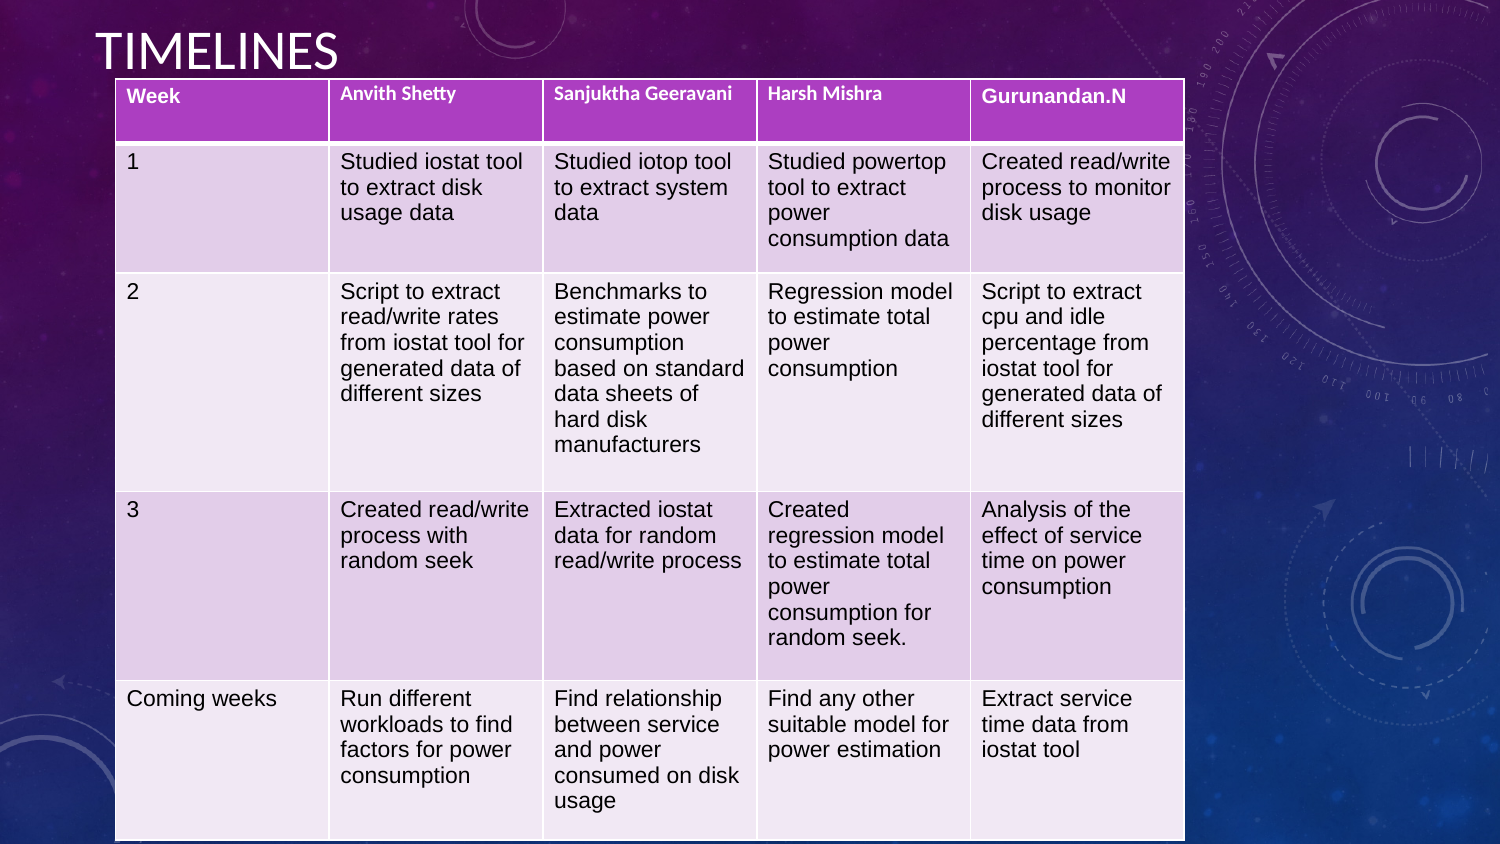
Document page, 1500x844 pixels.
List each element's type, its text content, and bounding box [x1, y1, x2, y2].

table_cell Studied iostat tool to extract disk usage data [330, 146, 542, 272]
table_cell Created read/write process with random seek [330, 492, 542, 680]
table_header Gurunandan.N [971, 80, 1183, 141]
table_header Sanjuktha Geeravani [544, 80, 756, 141]
table_cell Created regression model to estimate total power consumption for random seek. [758, 492, 970, 680]
table_cell Find relationship between service and power consumed on disk usage [544, 681, 756, 839]
table_cell Run different workloads to find factors for power consumption [330, 681, 542, 839]
table_header Harsh Mishra [758, 80, 970, 141]
table_cell Studied powertop tool to extract power consumption data [758, 146, 970, 272]
table_cell Analysis of the effect of service time on power consumption [971, 492, 1183, 680]
table_cell Find any other suitable model for power estimation [758, 681, 970, 839]
table_cell Studied iotop tool to extract system data [544, 146, 756, 272]
table_cell Extract service time data from iostat tool [971, 681, 1183, 839]
table_cell 2 [116, 274, 328, 491]
picture [0, 0, 1500, 844]
table_cell Benchmarks to estimate power consumption based on standard data sheets of hard disk manufacturers [544, 274, 756, 491]
table_cell Script to extract read/write rates from iostat tool for generated data of different sizes [330, 274, 542, 491]
table_cell Regression model to estimate total power consumption [758, 274, 970, 491]
table_header Week [116, 80, 328, 141]
table_cell Extracted iostat data for random read/write process [544, 492, 756, 680]
table_cell Script to extract cpu and idle percentage from iostat tool for generated data of different sizes [971, 274, 1183, 491]
table_cell 3 [116, 492, 328, 680]
table_cell Created read/write process to monitor disk usage [971, 146, 1183, 272]
table_cell Coming weeks [116, 681, 328, 839]
table_header Anvith Shetty [330, 80, 542, 141]
table_cell 1 [116, 146, 328, 272]
title TIMELINES [84, 0, 1331, 137]
